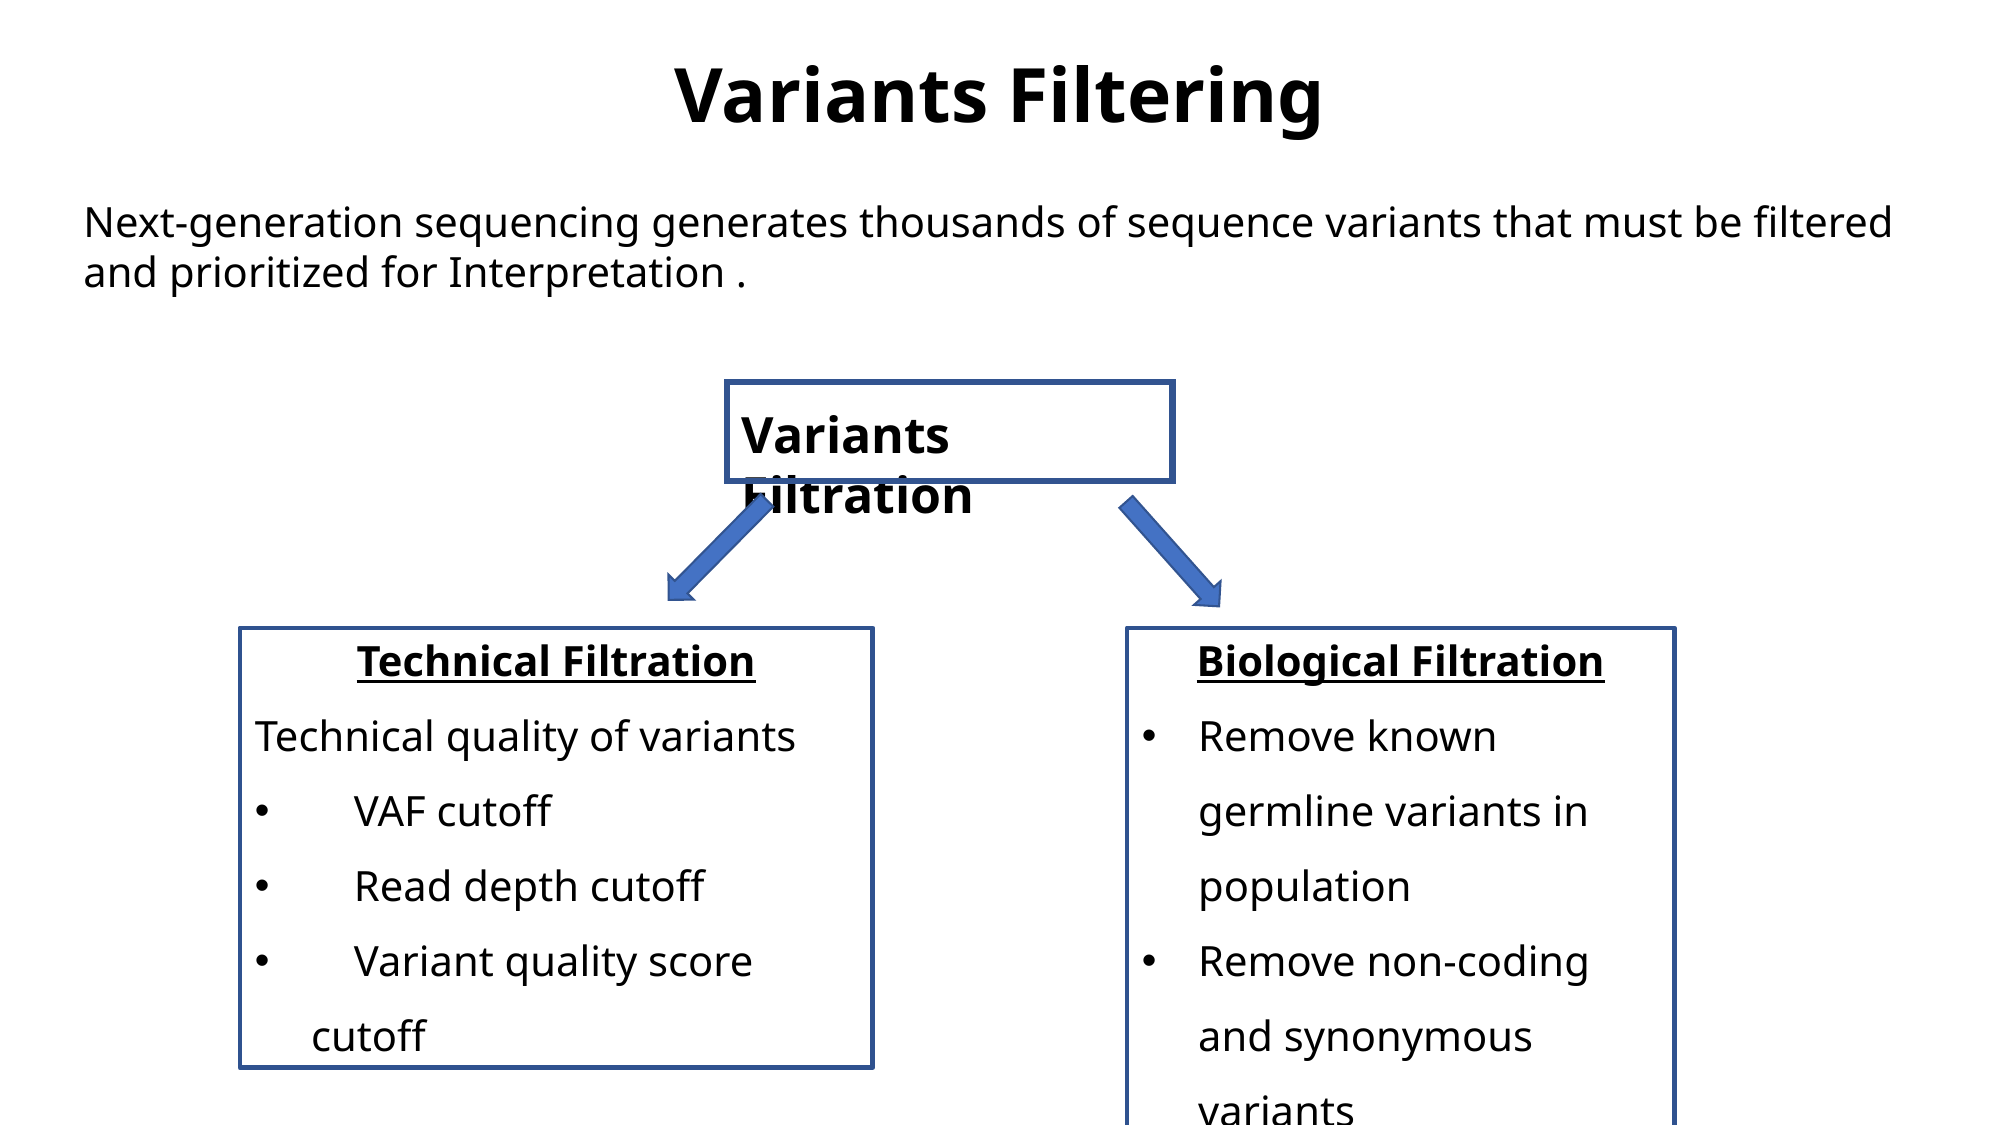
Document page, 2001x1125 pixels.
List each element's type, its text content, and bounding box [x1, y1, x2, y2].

text_box Biological Filtration Remove known germline variants in population Remove non-coding and synonymous variants [1127, 627, 1675, 1125]
text_box [1117, 494, 1222, 608]
text_box [667, 492, 775, 601]
text_box Next-generation sequencing generates thousands of sequence variants that must be filtered and prioritized for Interpretation . [68, 188, 1942, 304]
text_box Technical Filtration Technical quality of variants VAF cutoff Read depth cutoff Variant quality score cutoff [239, 627, 873, 1068]
text_box Variants Filtering [0, 40, 2000, 145]
text_box Variants Filtration [726, 482, 1173, 531]
text_box [726, 381, 1174, 482]
